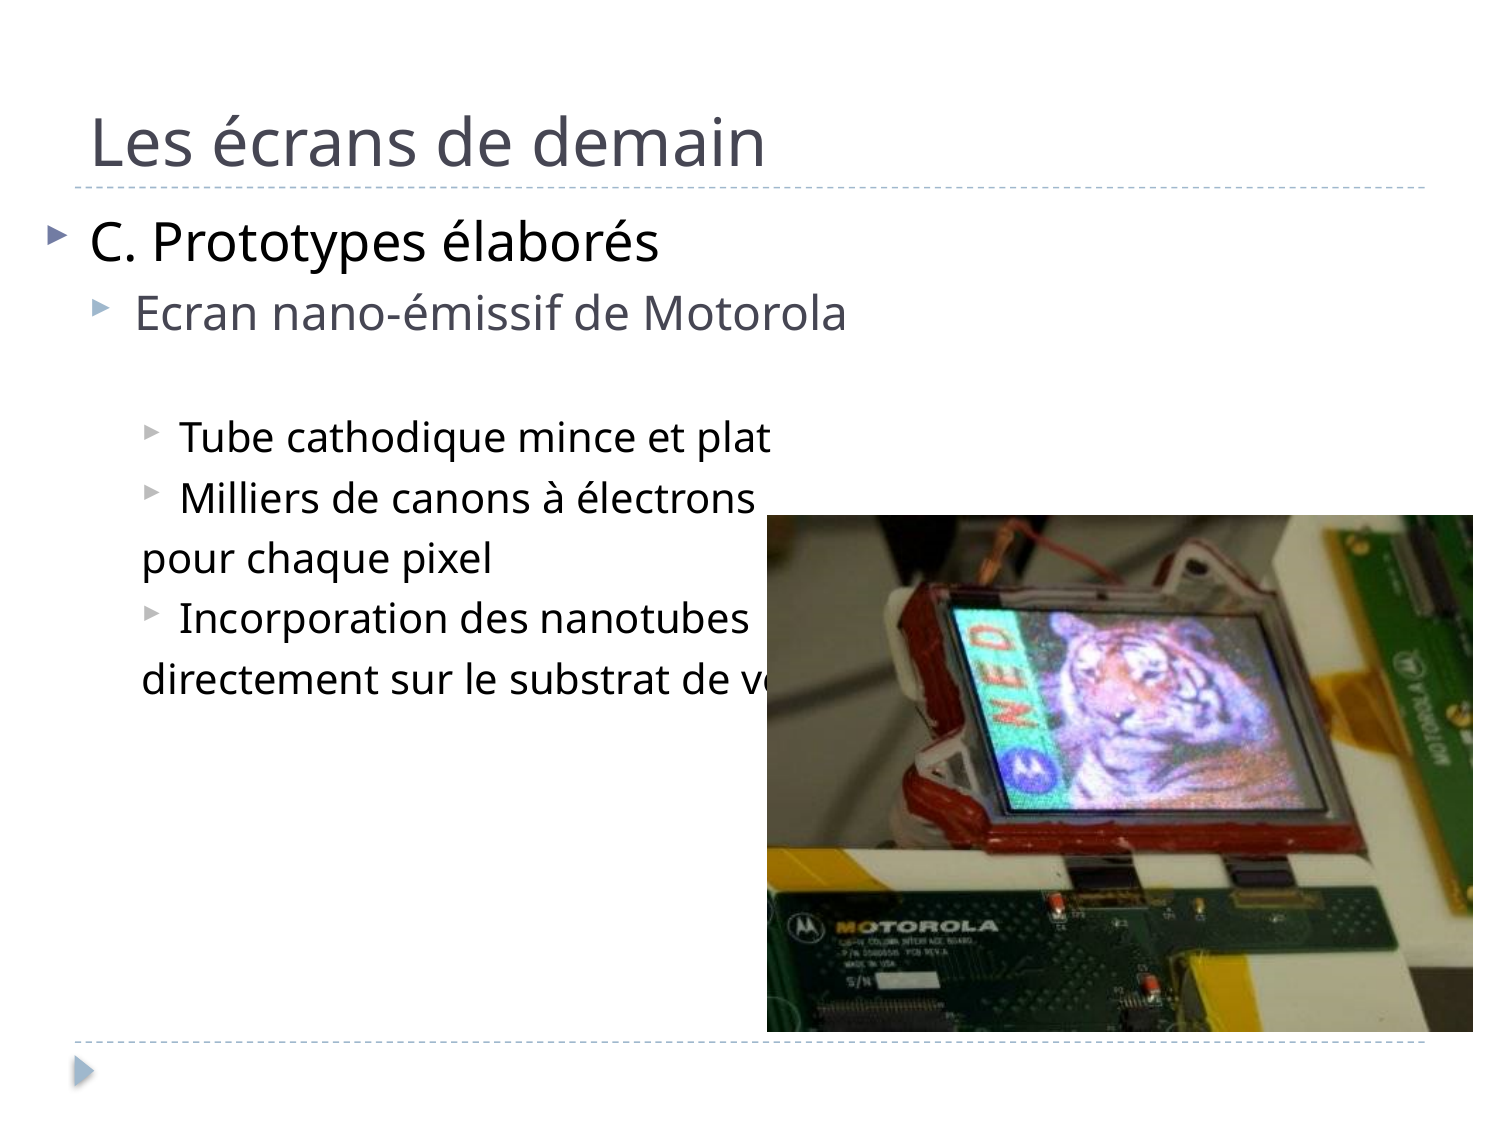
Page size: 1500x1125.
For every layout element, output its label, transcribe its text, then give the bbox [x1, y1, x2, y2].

list C. Prototypes élaborés Ecran nano-émissif de Motorola Tube cathodique mince et plat Milliers de canons à électrons pour chaque pixel Incorporation des nanotubes directement sur le substrat de verre [29, 200, 1380, 1010]
picture [767, 514, 1473, 1033]
title Les écrans de demain [75, 24, 1425, 188]
